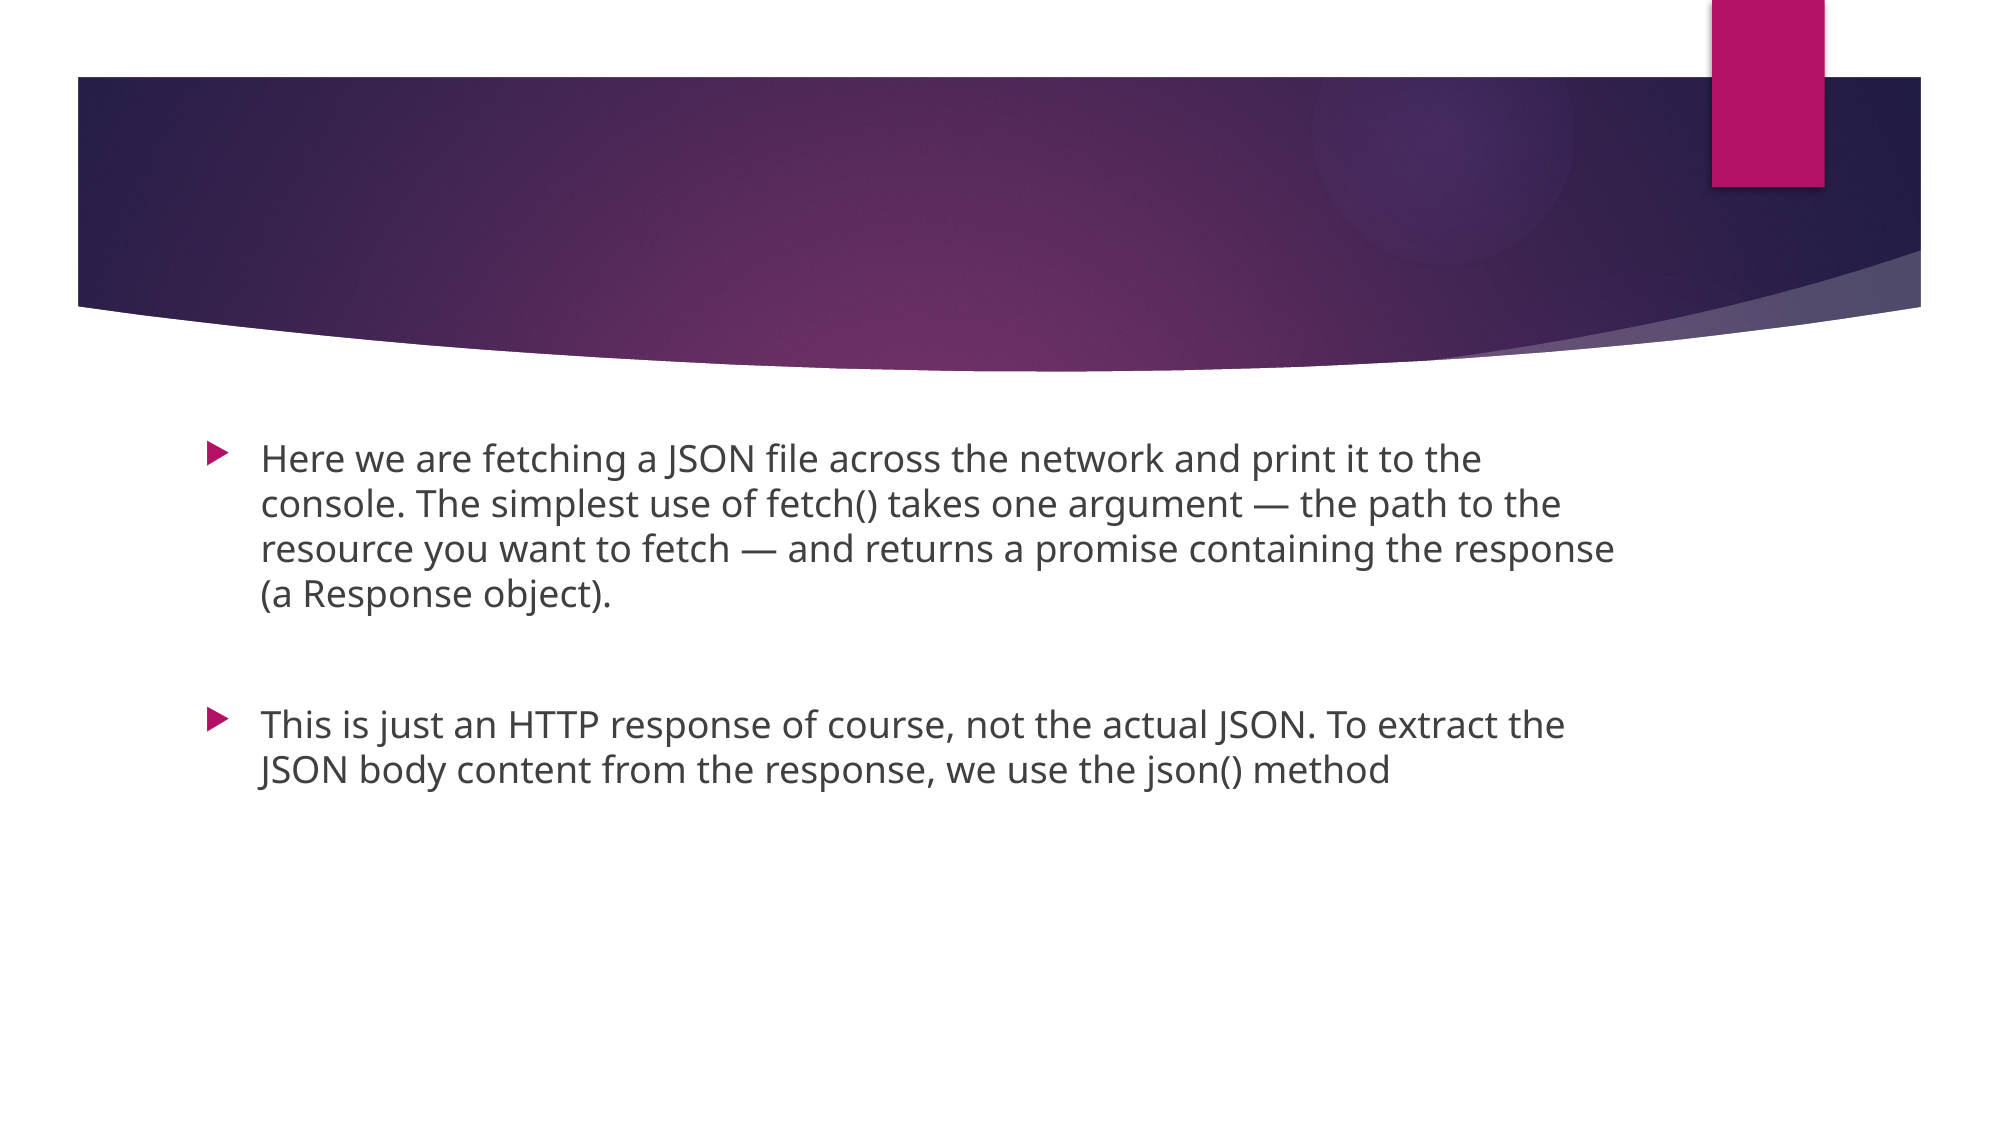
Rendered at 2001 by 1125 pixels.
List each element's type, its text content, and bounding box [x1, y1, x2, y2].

list Here we are fetching a JSON file across the network and print it to the console. The simplest use of fetch() takes one argument — the path to the resource you want to fetch — and returns a promise containing the response (a Response object). This is just an HTTP response of course, not the actual JSON. To extract the JSON body content from the response, we use the json() method [189, 427, 1638, 988]
